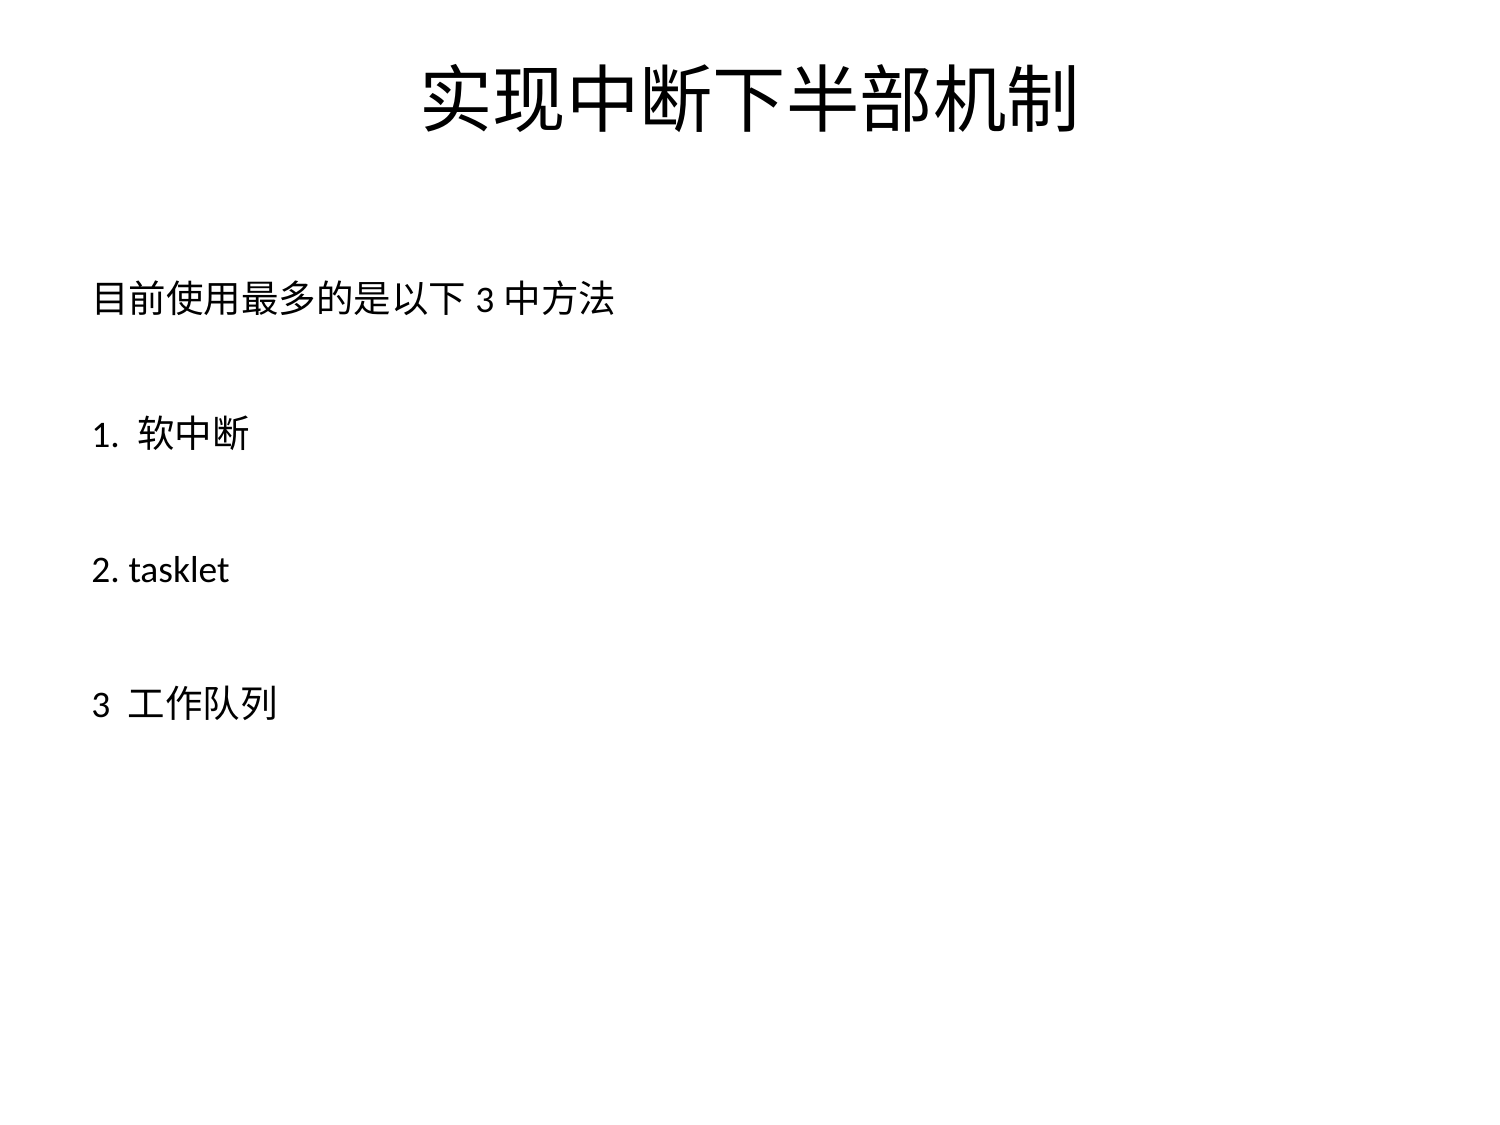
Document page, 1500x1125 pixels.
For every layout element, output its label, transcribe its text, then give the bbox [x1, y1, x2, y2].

text_box 目前使用最多的是以下3中方法 1. 软中断 2. tasklet 3 工作队列 [76, 267, 1412, 777]
title 实现中断下半部机制 [75, 45, 1425, 149]
